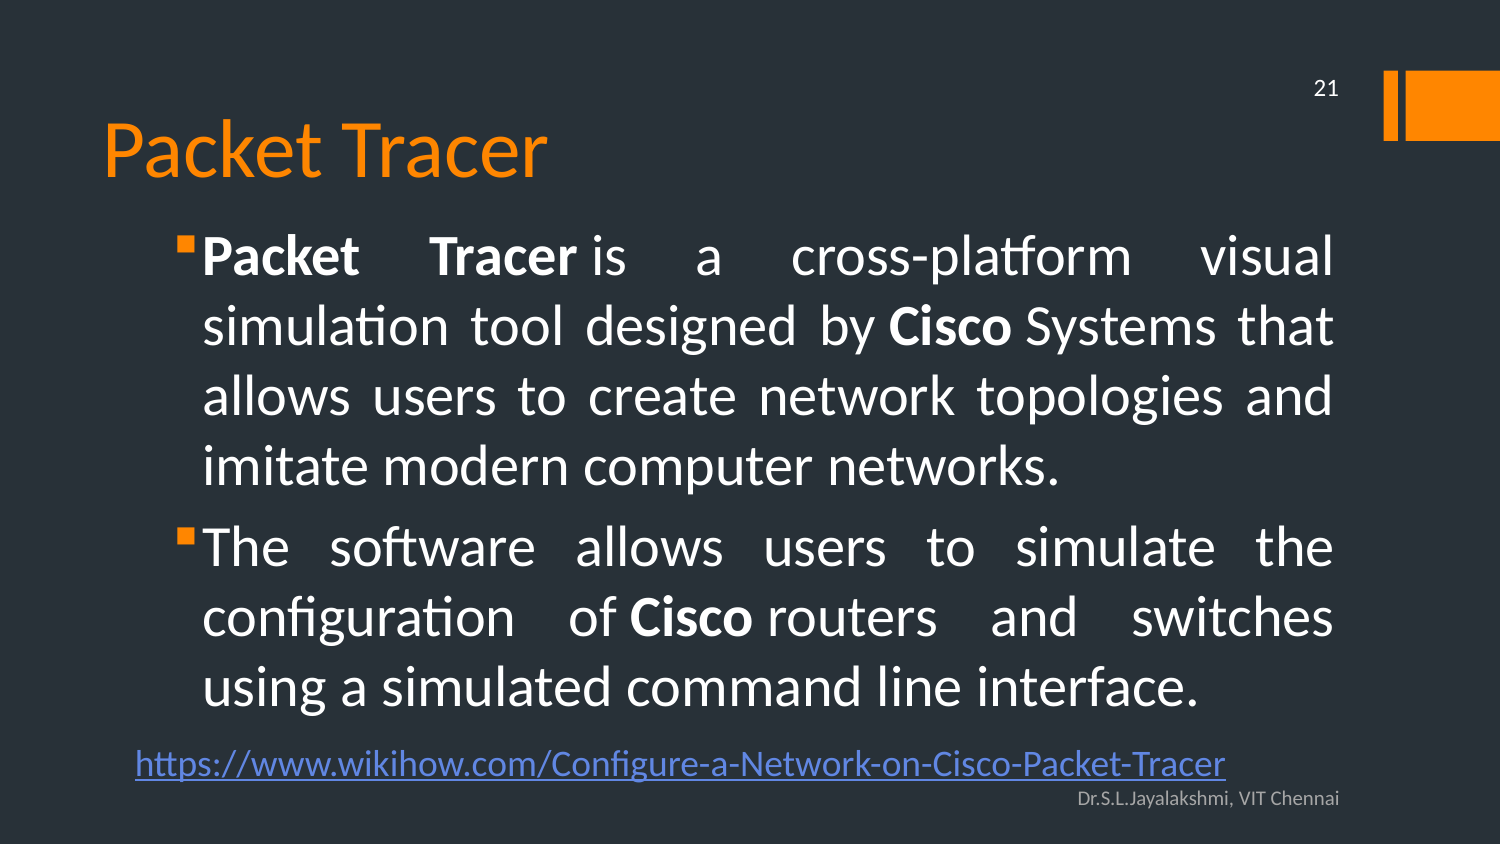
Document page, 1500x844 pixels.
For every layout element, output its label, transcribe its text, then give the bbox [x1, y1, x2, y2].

text_box https://www.wikihow.com/Configure-a-Network-on-Cisco-Packet-Tracer [120, 731, 1242, 791]
title Packet Tracer [87, 59, 1288, 202]
list Packet Tracer is a cross-platform visual simulation tool designed by Cisco Systems that allows users to create network topologies and imitate modern computer networks. The software allows users to simulate the configuration of Cisco routers and switches using a simulated command line interface. [150, 209, 1350, 784]
footer Dr.S.L.Jayalakshmi, VIT Chennai [1062, 784, 1431, 822]
slide_number 21 [1199, 67, 1355, 105]
